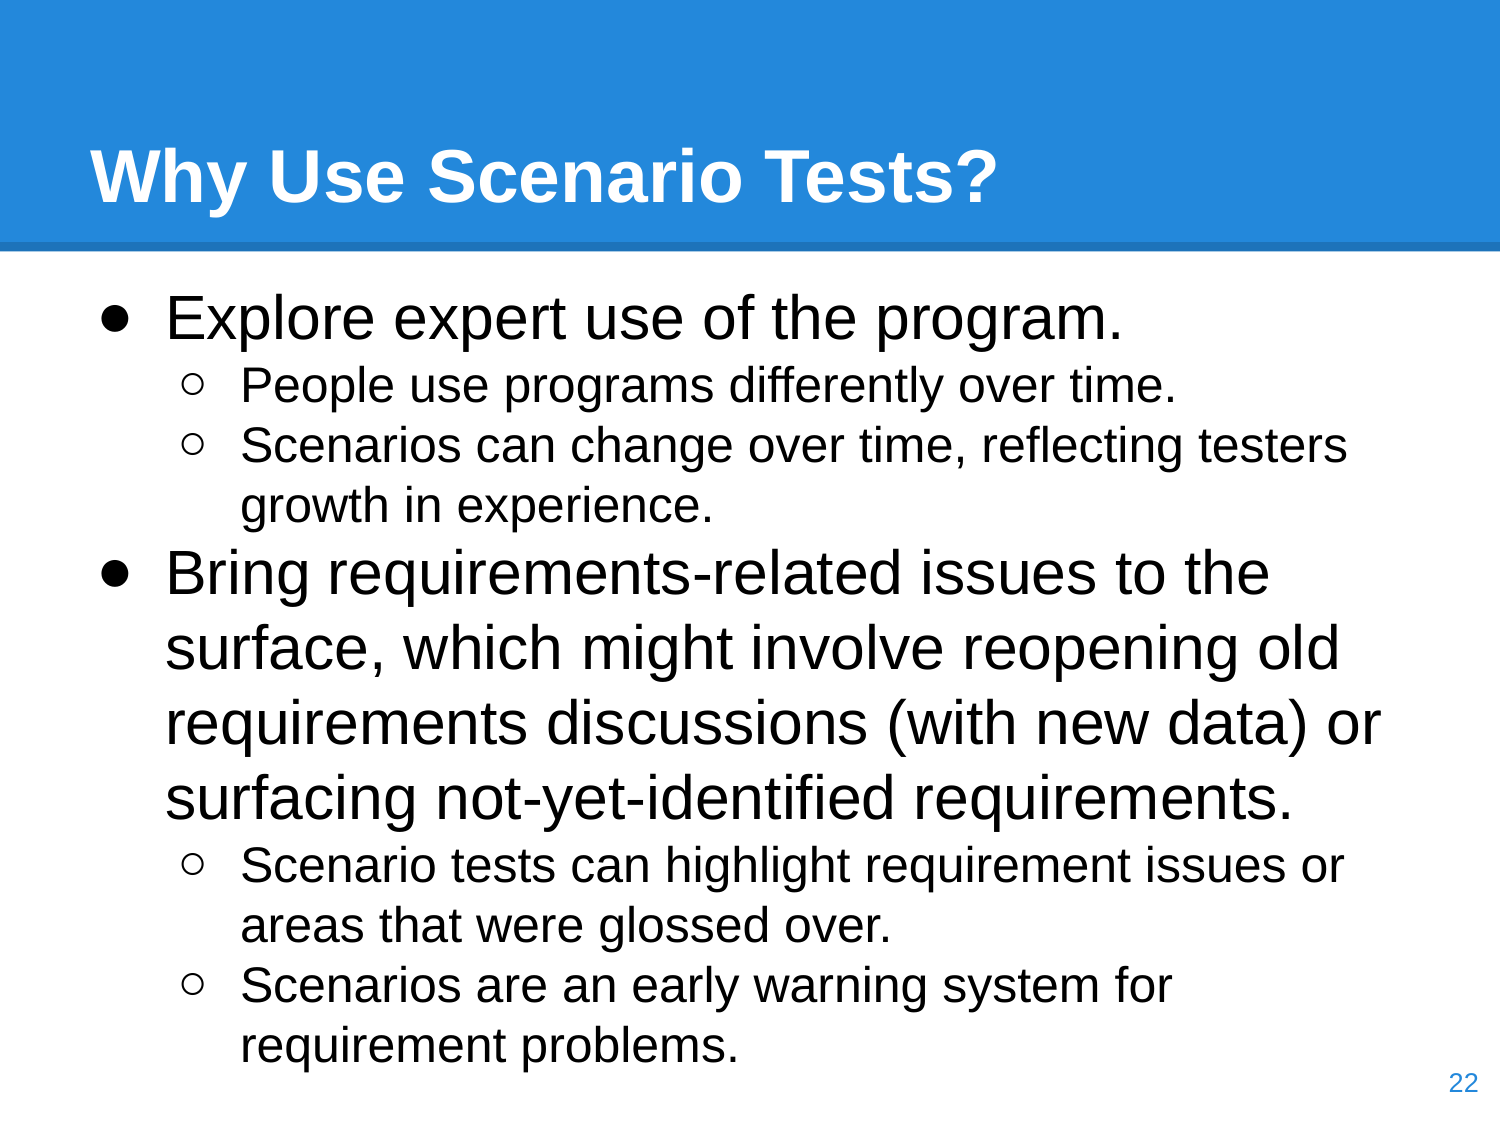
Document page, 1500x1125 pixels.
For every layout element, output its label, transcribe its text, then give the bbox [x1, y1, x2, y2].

title Why Use Scenario Tests? [75, 45, 1425, 233]
slide_number ‹#› [1403, 1038, 1494, 1125]
list Explore expert use of the program. People use programs differently over time. Scenarios can change over time, reflecting testers growth in experience. Bring requirements-related issues to the surface, which might involve reopening old requirements discussions (with new data) or surfacing not-yet-identified requirements. Scenario tests can highlight requirement issues or areas that were glossed over. Scenarios are an early warning system for requirement problems. [75, 262, 1425, 1078]
